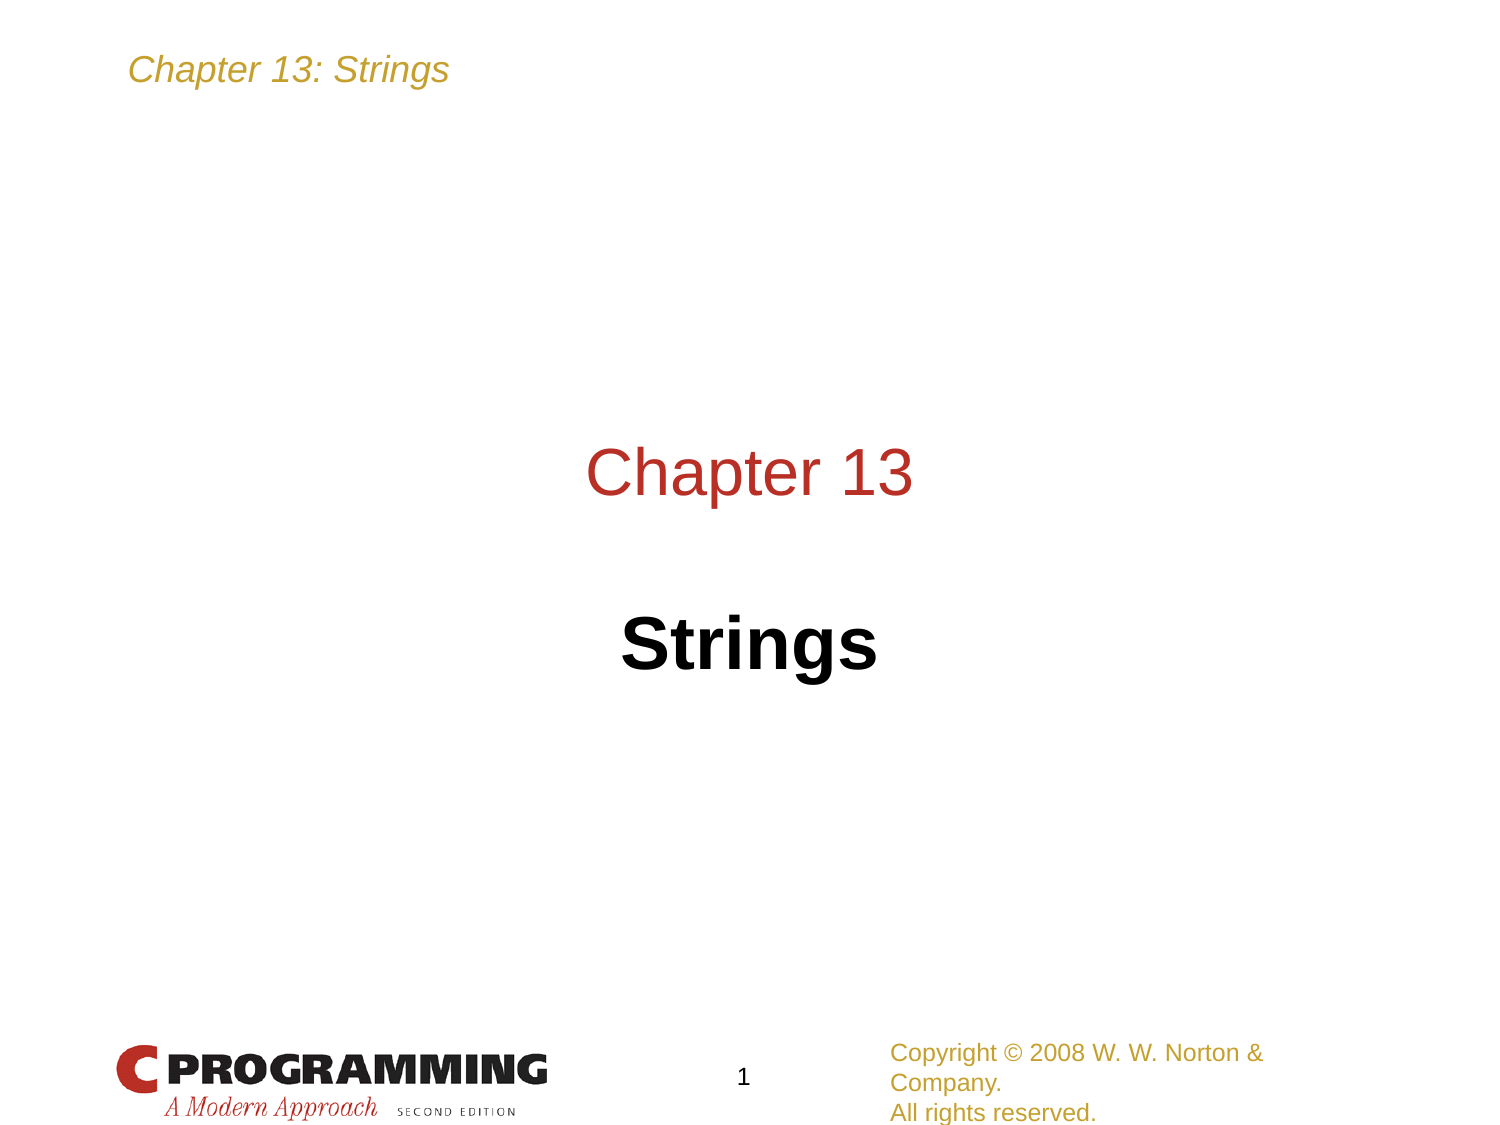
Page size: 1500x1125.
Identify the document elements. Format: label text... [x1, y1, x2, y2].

subtitle Strings [99, 587, 1400, 925]
slide_number 1 [687, 1049, 801, 1101]
footer Copyright © 2008 W. W. Norton & Company. All rights reserved. [874, 1043, 1388, 1119]
title Chapter 13 [112, 375, 1388, 563]
picture [112, 1041, 550, 1123]
